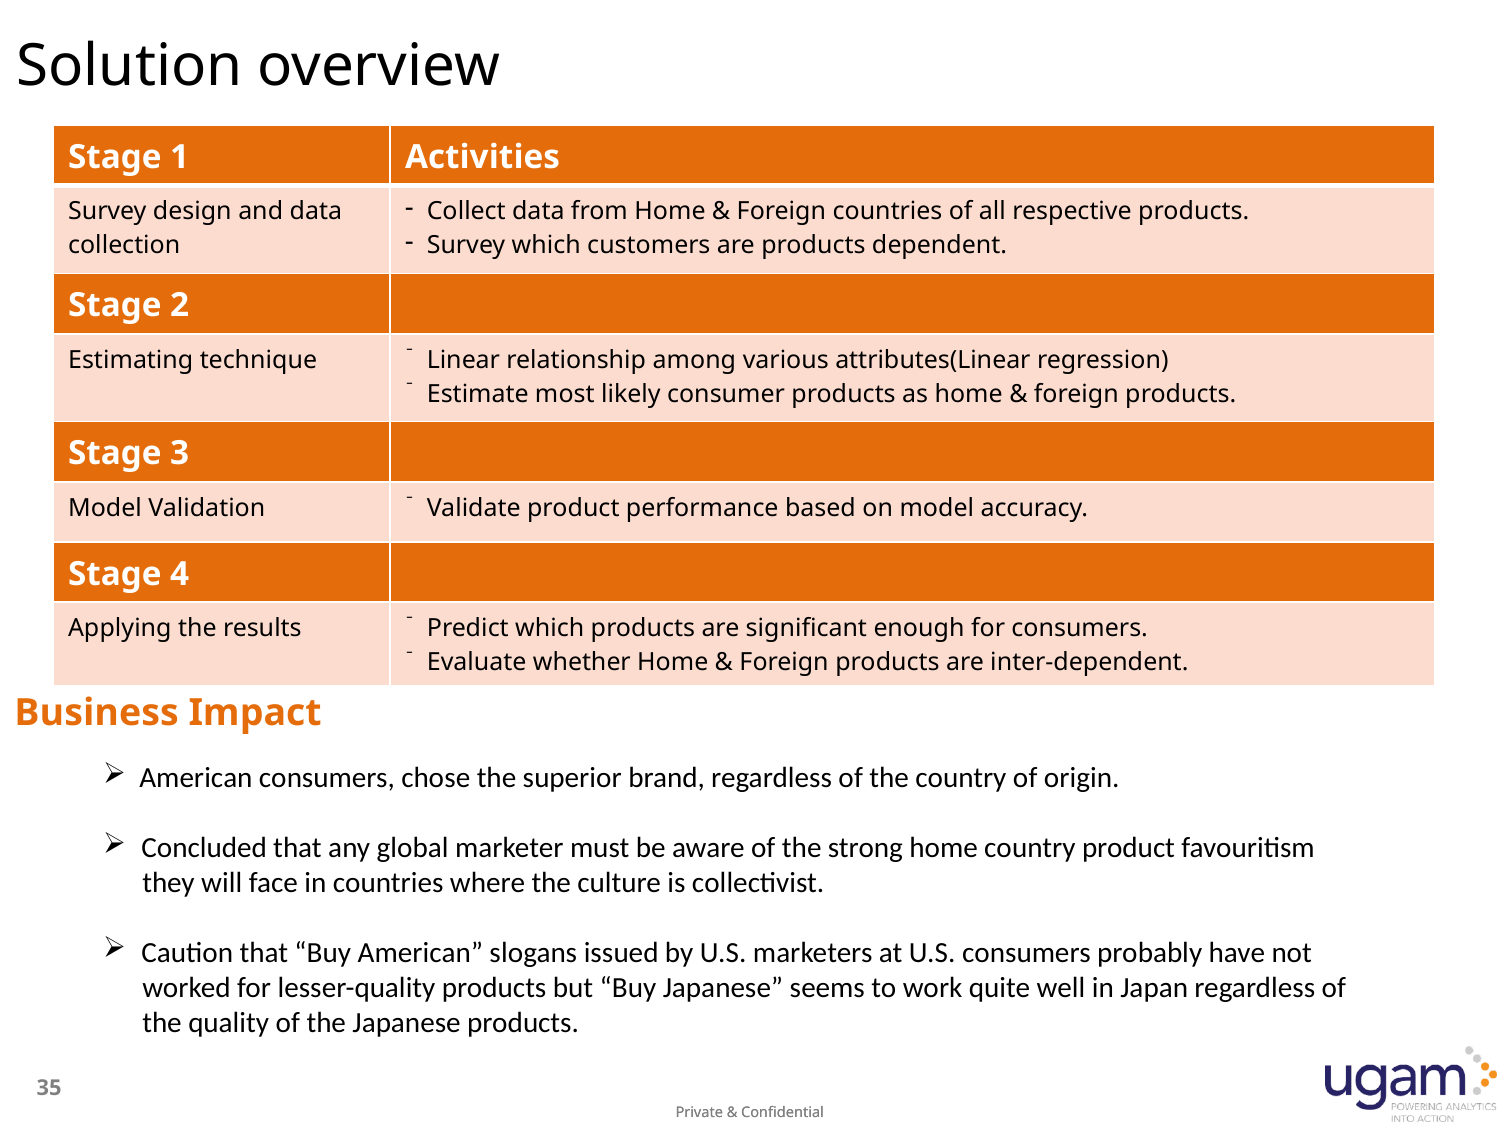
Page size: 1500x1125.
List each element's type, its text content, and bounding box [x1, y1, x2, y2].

table_cell Stage 2 [54, 274, 389, 333]
text_box American consumers, chose the superior brand, regardless of the country of origin. Concluded that any global marketer must be aware of the strong home country product favouritism they will face in countries where the culture is collectivist. Caution that “Buy American” slogans issued by U.S. marketers at U.S. consumers probably have not worked for lesser-quality products but “Buy Japanese” seems to work quite well in Japan regardless of the quality of the Japanese products. [88, 751, 1376, 1046]
table_cell Estimating technique [54, 335, 389, 421]
table_cell [391, 422, 1434, 481]
table_header Activities [391, 126, 1434, 183]
text_box Business Impact [0, 680, 414, 741]
table_cell Predict which products are significant enough for consumers. Evaluate whether Home & Foreign products are inter-dependent. [391, 603, 1434, 685]
table_cell Model Validation [54, 483, 389, 541]
table_cell Stage 3 [54, 422, 389, 481]
table_cell Stage 4 [54, 543, 389, 601]
table_cell Applying the results [54, 603, 389, 680]
table_cell [391, 274, 1434, 333]
table_cell Survey design and data collection [54, 188, 389, 273]
picture [1325, 1046, 1497, 1122]
table_cell Validate product performance based on model accuracy. [391, 483, 1434, 541]
title Solution overview [1, 0, 1500, 125]
table_cell [391, 543, 1434, 601]
table_cell Collect data from Home & Foreign countries of all respective products. Survey which customers are products dependent. [391, 188, 1434, 273]
table_cell Linear relationship among various attributes(Linear regression) Estimate most likely consumer products as home & foreign products. [391, 335, 1434, 421]
table_header Stage 1 [54, 126, 389, 183]
text_box [762, 425, 1463, 825]
